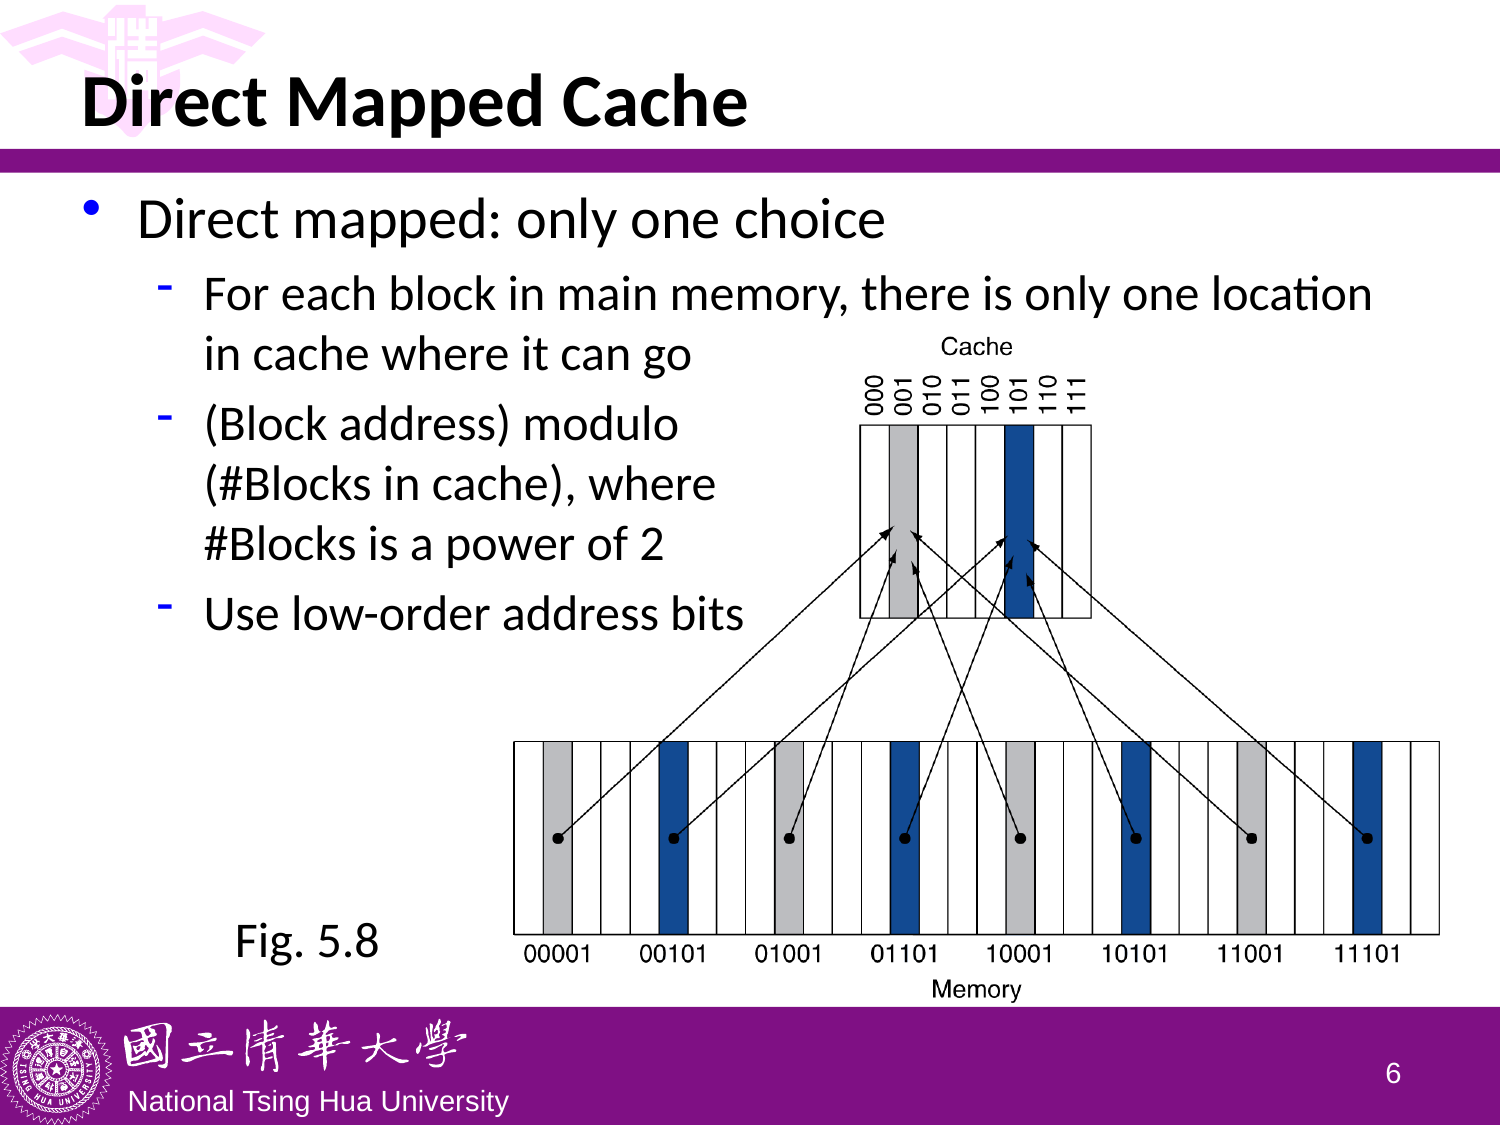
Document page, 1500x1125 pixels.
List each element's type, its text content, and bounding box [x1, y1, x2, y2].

text_box Fig. 5.8 [220, 900, 395, 975]
picture [513, 333, 1440, 1003]
slide_number 5 [1104, 1021, 1417, 1097]
title Direct Mapped Cache [66, 37, 1436, 149]
list Direct mapped: only one choice For each block in main memory, there is only one location in cache where it can go (Block address) modulo (#Blocks in cache), where #Blocks is a power of 2 Use low-order address bits [66, 172, 1436, 1003]
